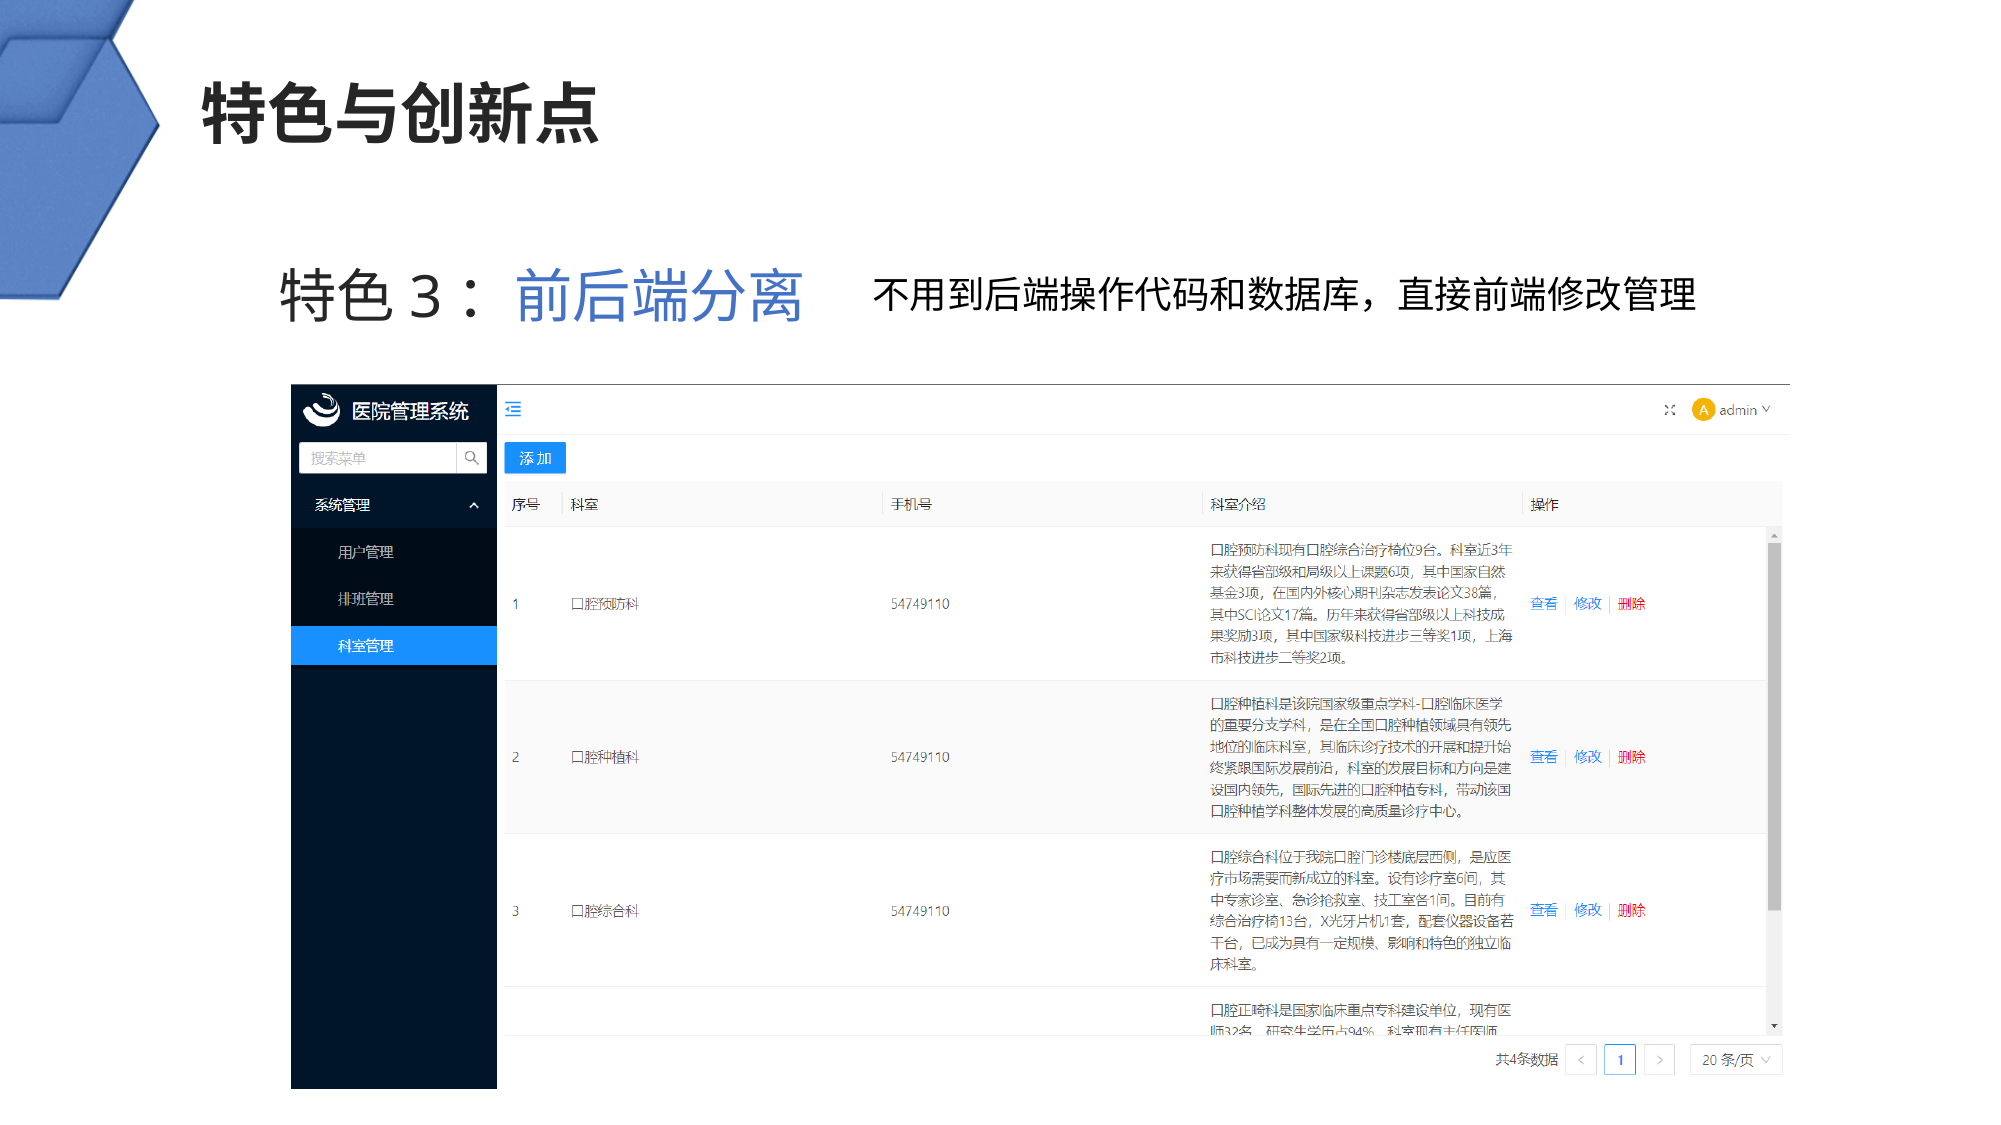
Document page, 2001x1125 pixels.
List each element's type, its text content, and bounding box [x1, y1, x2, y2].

text_box 不用到后端操作代码和数据库，直接前端修改管理 [857, 264, 1713, 324]
text_box 特色与创新点 [185, 64, 652, 159]
text_box 特色3：前后端分离 [231, 251, 854, 337]
picture [0, 0, 2000, 1125]
